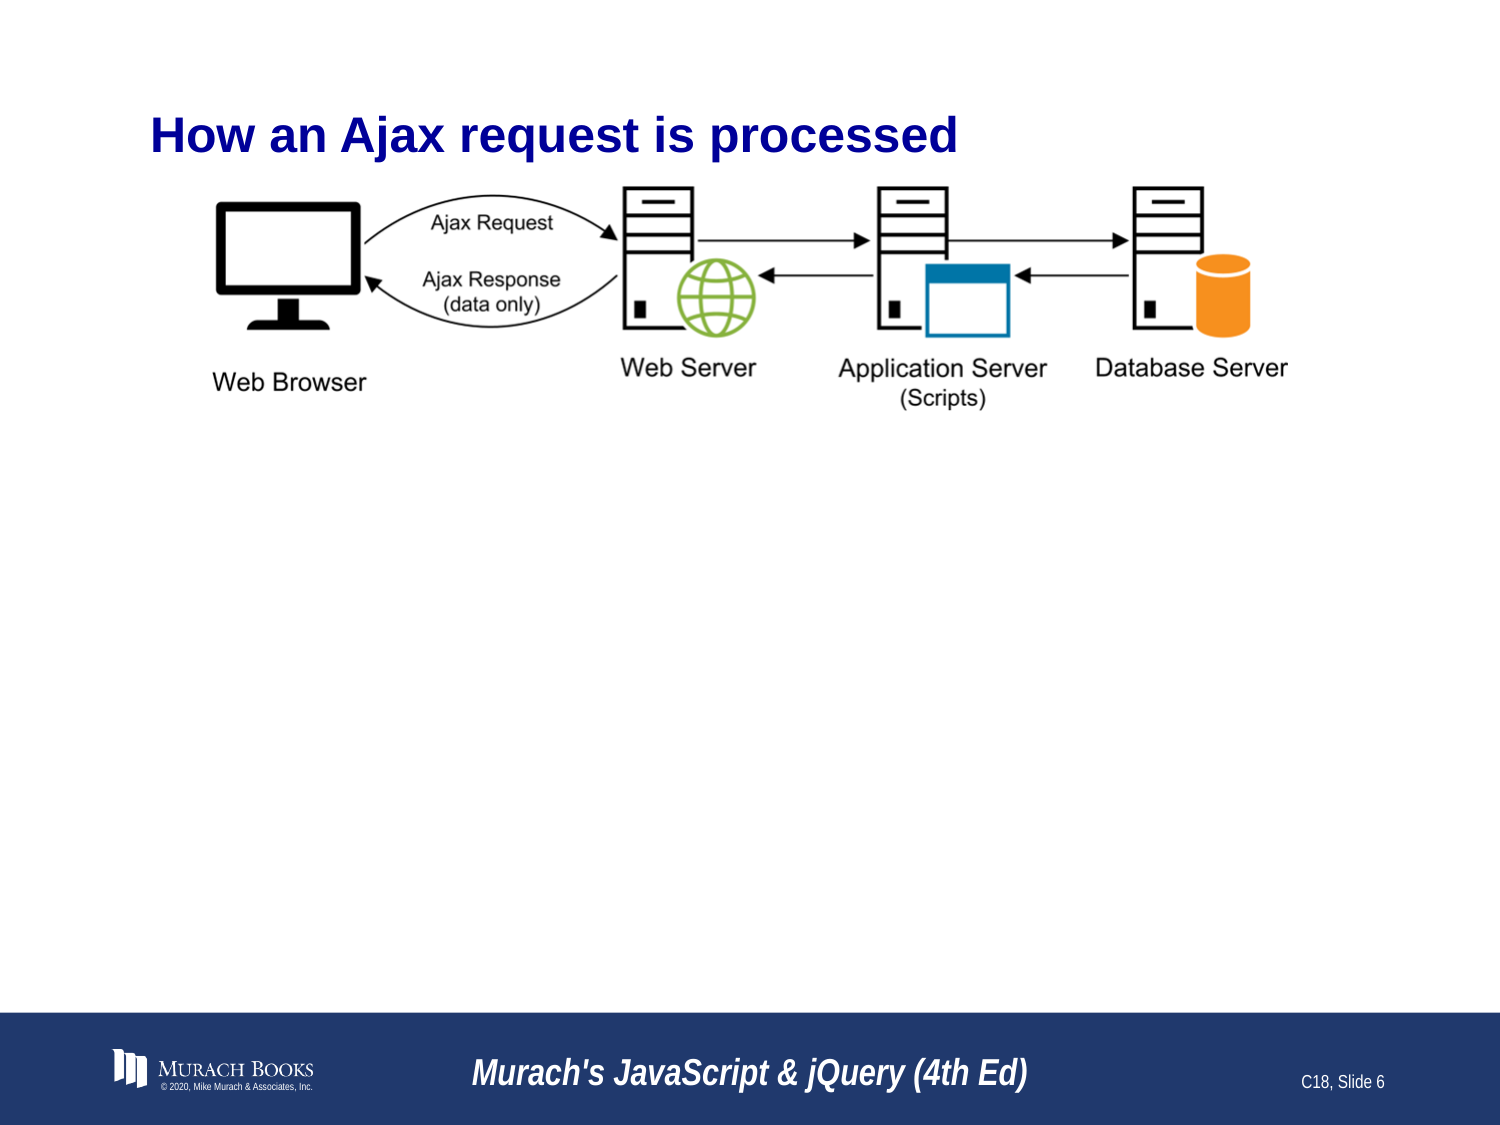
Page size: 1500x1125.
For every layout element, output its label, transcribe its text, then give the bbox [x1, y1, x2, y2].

footer © 2020, Mike Murach & Associates, Inc. [12, 1025, 463, 1100]
title How an Ajax request is processed [150, 102, 1350, 164]
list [212, 182, 1288, 413]
slide_number Murach's JavaScript & jQuery (4th Ed) [463, 1025, 1050, 1100]
slide_number C18, Slide 6 [1087, 1025, 1400, 1100]
